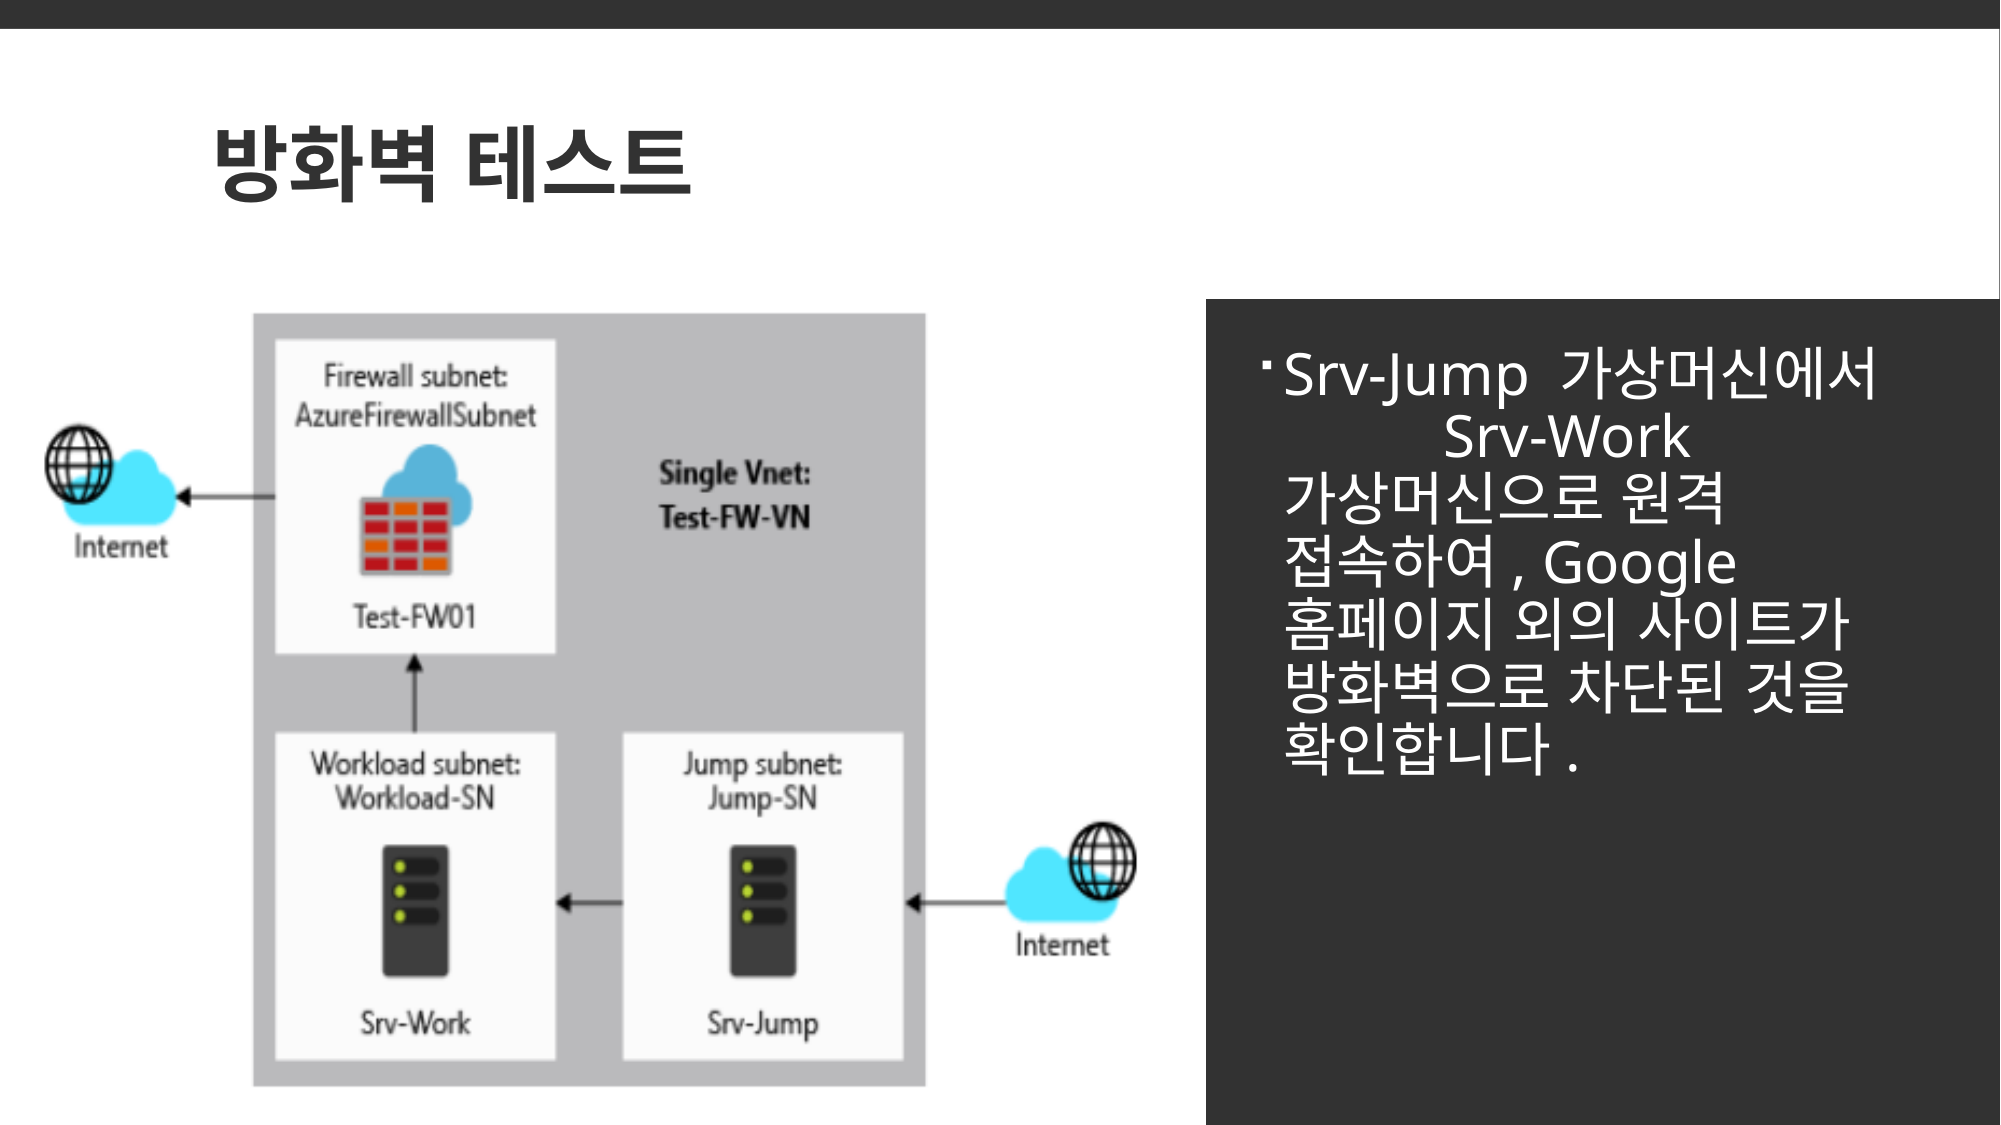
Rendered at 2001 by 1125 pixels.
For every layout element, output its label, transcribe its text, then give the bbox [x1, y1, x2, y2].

title 방화벽 테스트 [197, 46, 1803, 295]
list Srv-Jump 가상머신에서 Srv-Work 가상머신으로 원격 접속하여, Google 홈페이지 외의 사이트가 방화벽으로 차단된 것을 확인합니다. [1238, 337, 1949, 1020]
picture [0, 293, 1206, 1125]
